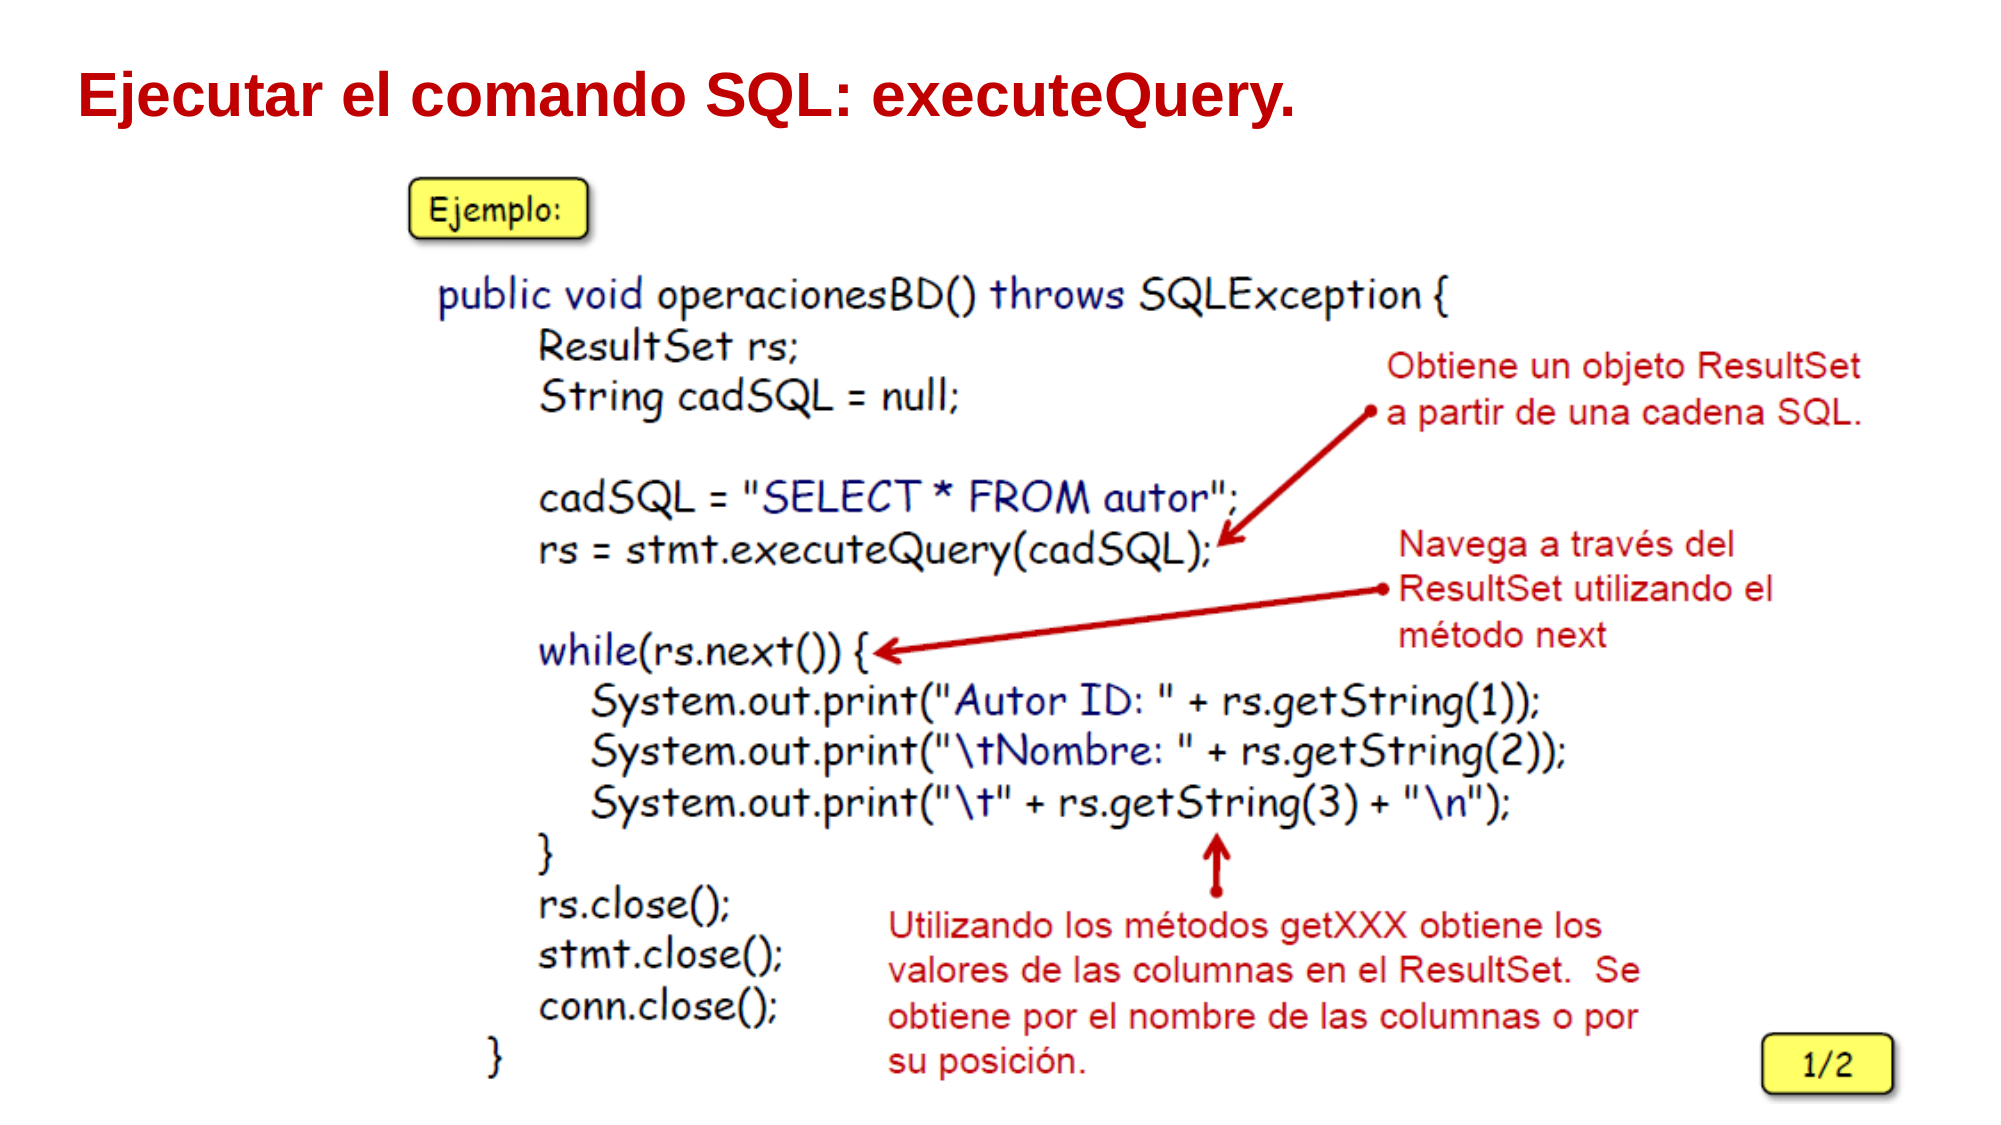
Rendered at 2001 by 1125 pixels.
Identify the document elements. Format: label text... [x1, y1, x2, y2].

picture [399, 172, 1906, 1104]
title Ejecutar el comando SQL: executeQuery. [48, 33, 1399, 209]
